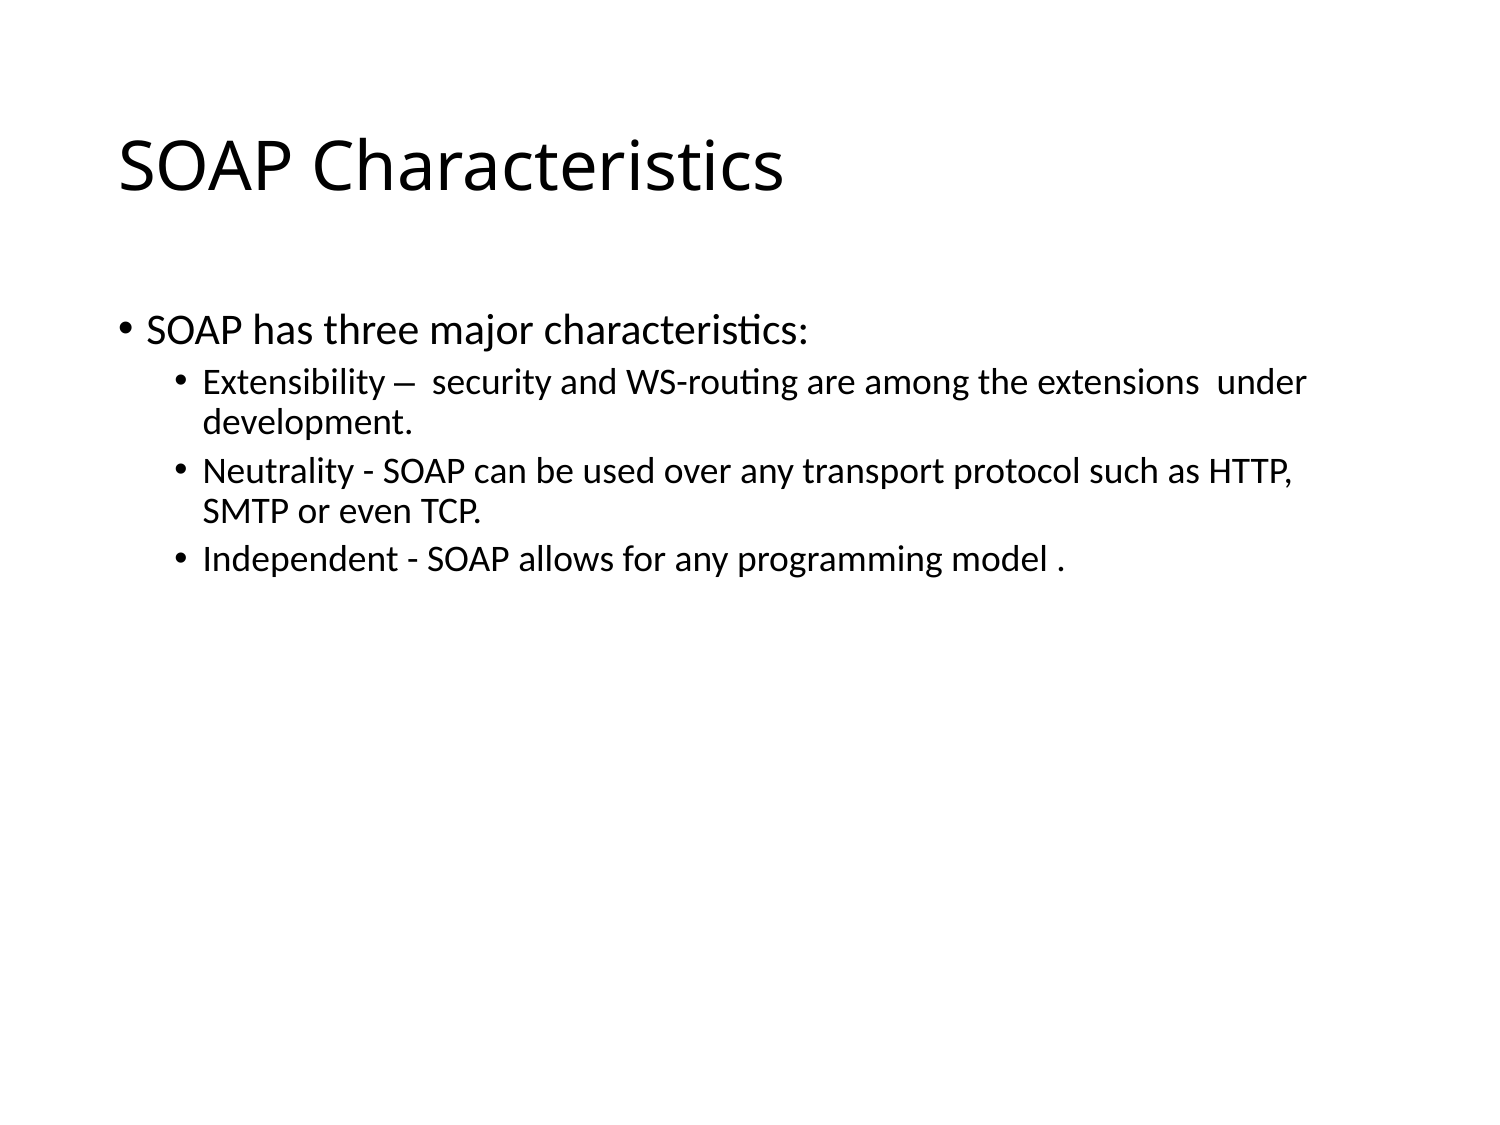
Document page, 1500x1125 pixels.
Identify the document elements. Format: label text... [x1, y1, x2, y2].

title SOAP Characteristics [103, 59, 1397, 278]
list SOAP has three major characteristics: Extensibility – security and WS-routing are among the extensions under development. Neutrality - SOAP can be used over any transport protocol such as HTTP, SMTP or even TCP. Independent - SOAP allows for any programming model . [103, 299, 1397, 1014]
